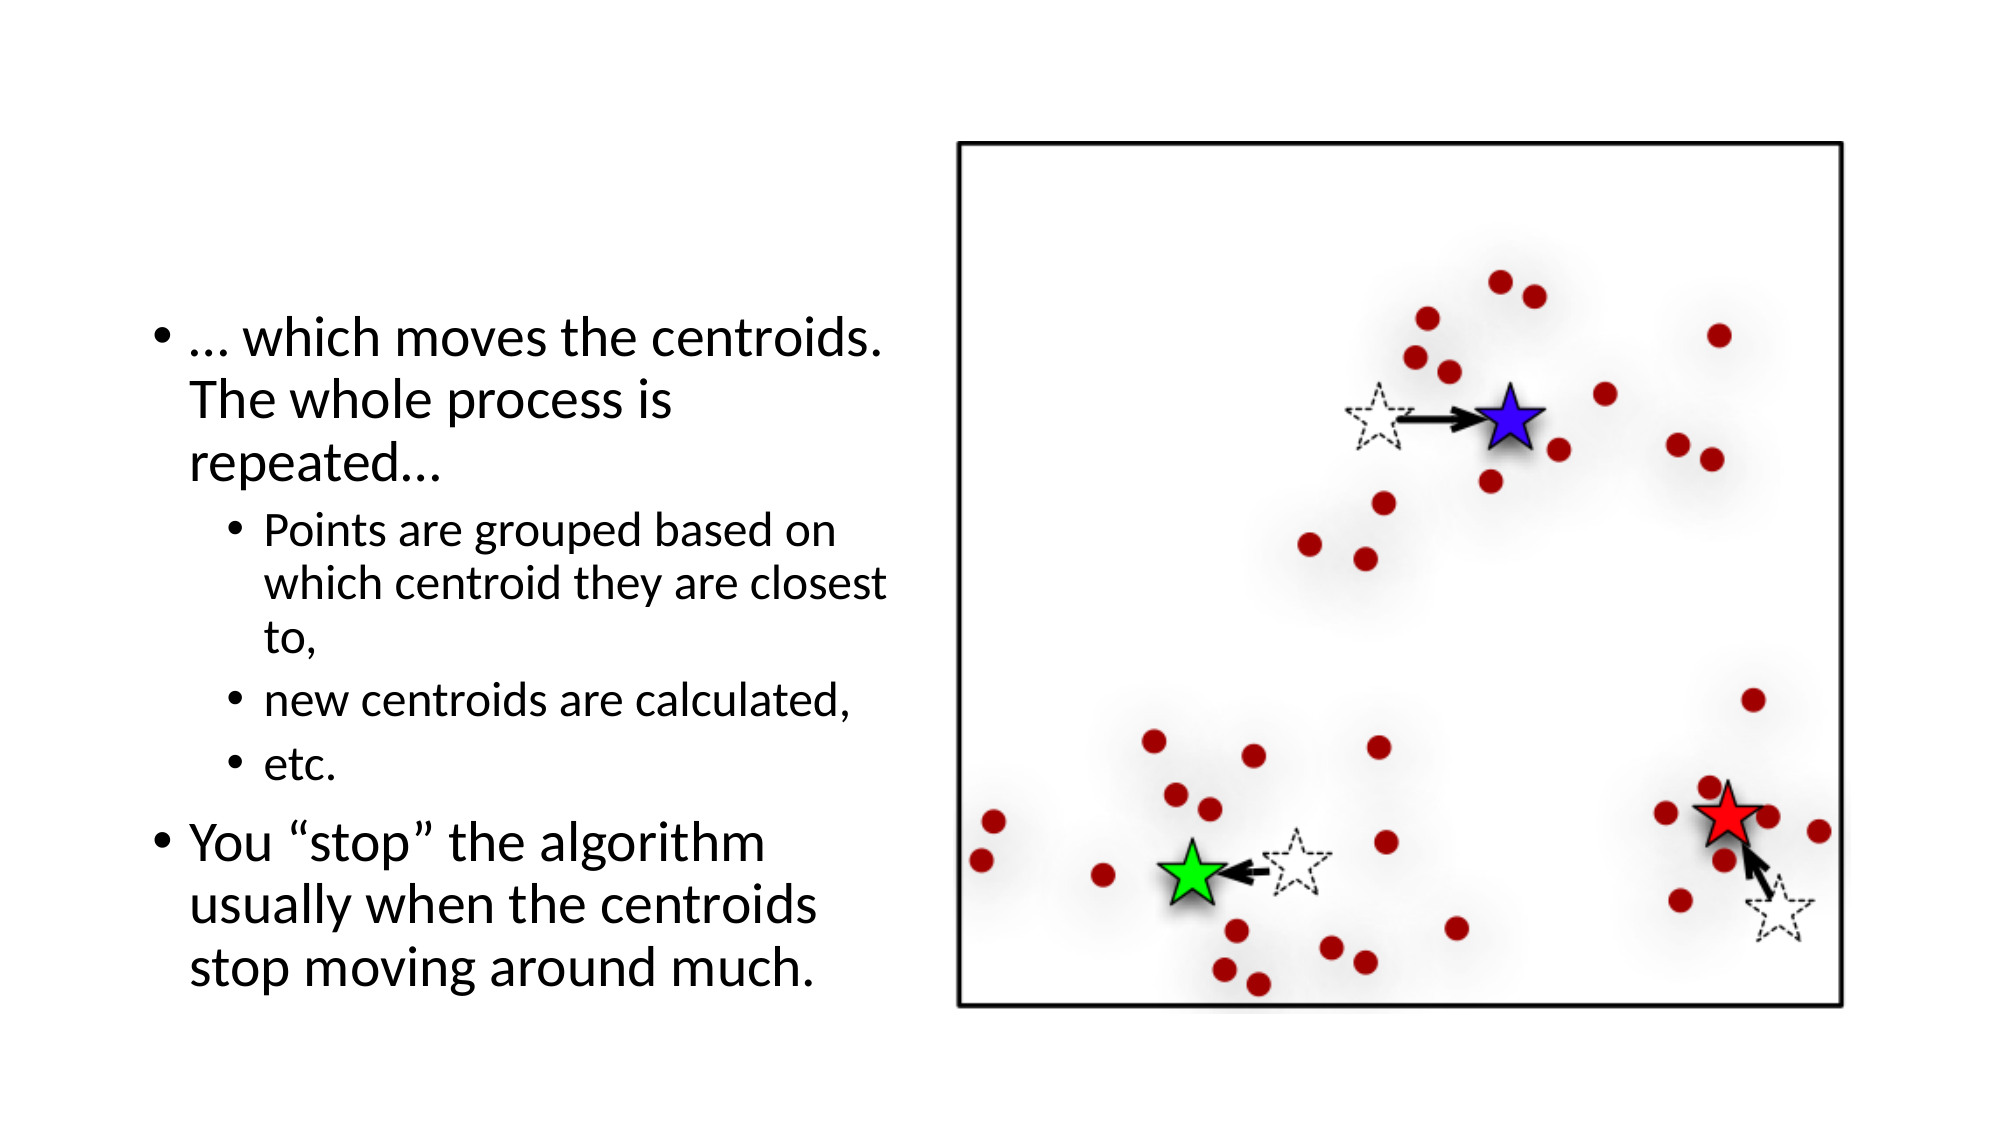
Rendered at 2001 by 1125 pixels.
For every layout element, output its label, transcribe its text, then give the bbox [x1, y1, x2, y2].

list … which moves the centroids. The whole process is repeated… Points are grouped based on which centroid they are closest to, new centroids are calculated, etc. You “stop” the algorithm usually when the centroids stop moving around much. [137, 299, 904, 1014]
picture [953, 140, 1851, 1014]
